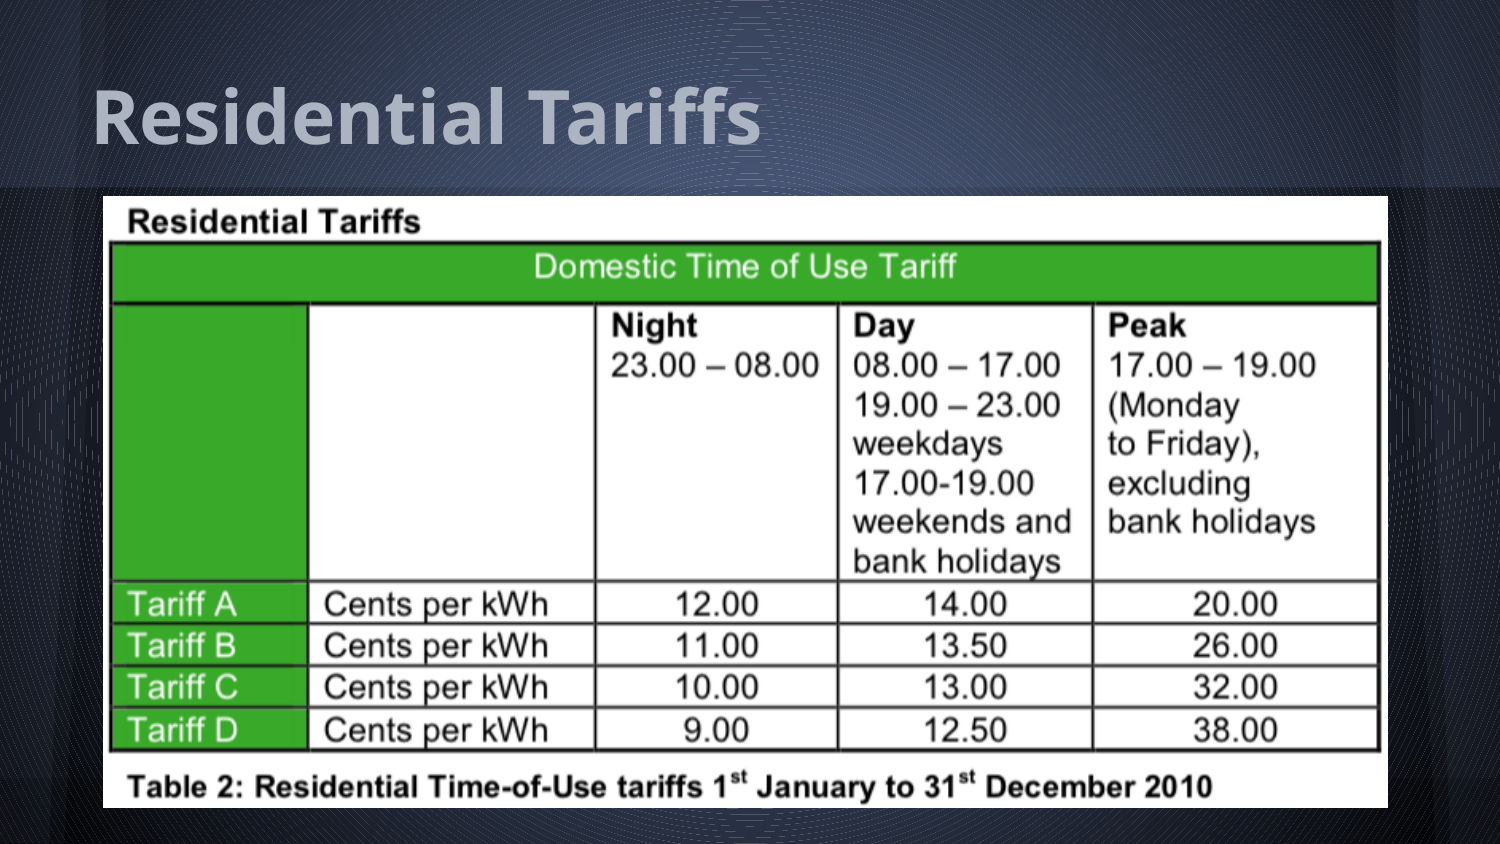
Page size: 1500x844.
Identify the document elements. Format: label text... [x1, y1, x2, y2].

title Residential Tariffs [75, 33, 1425, 175]
picture [103, 196, 1389, 809]
